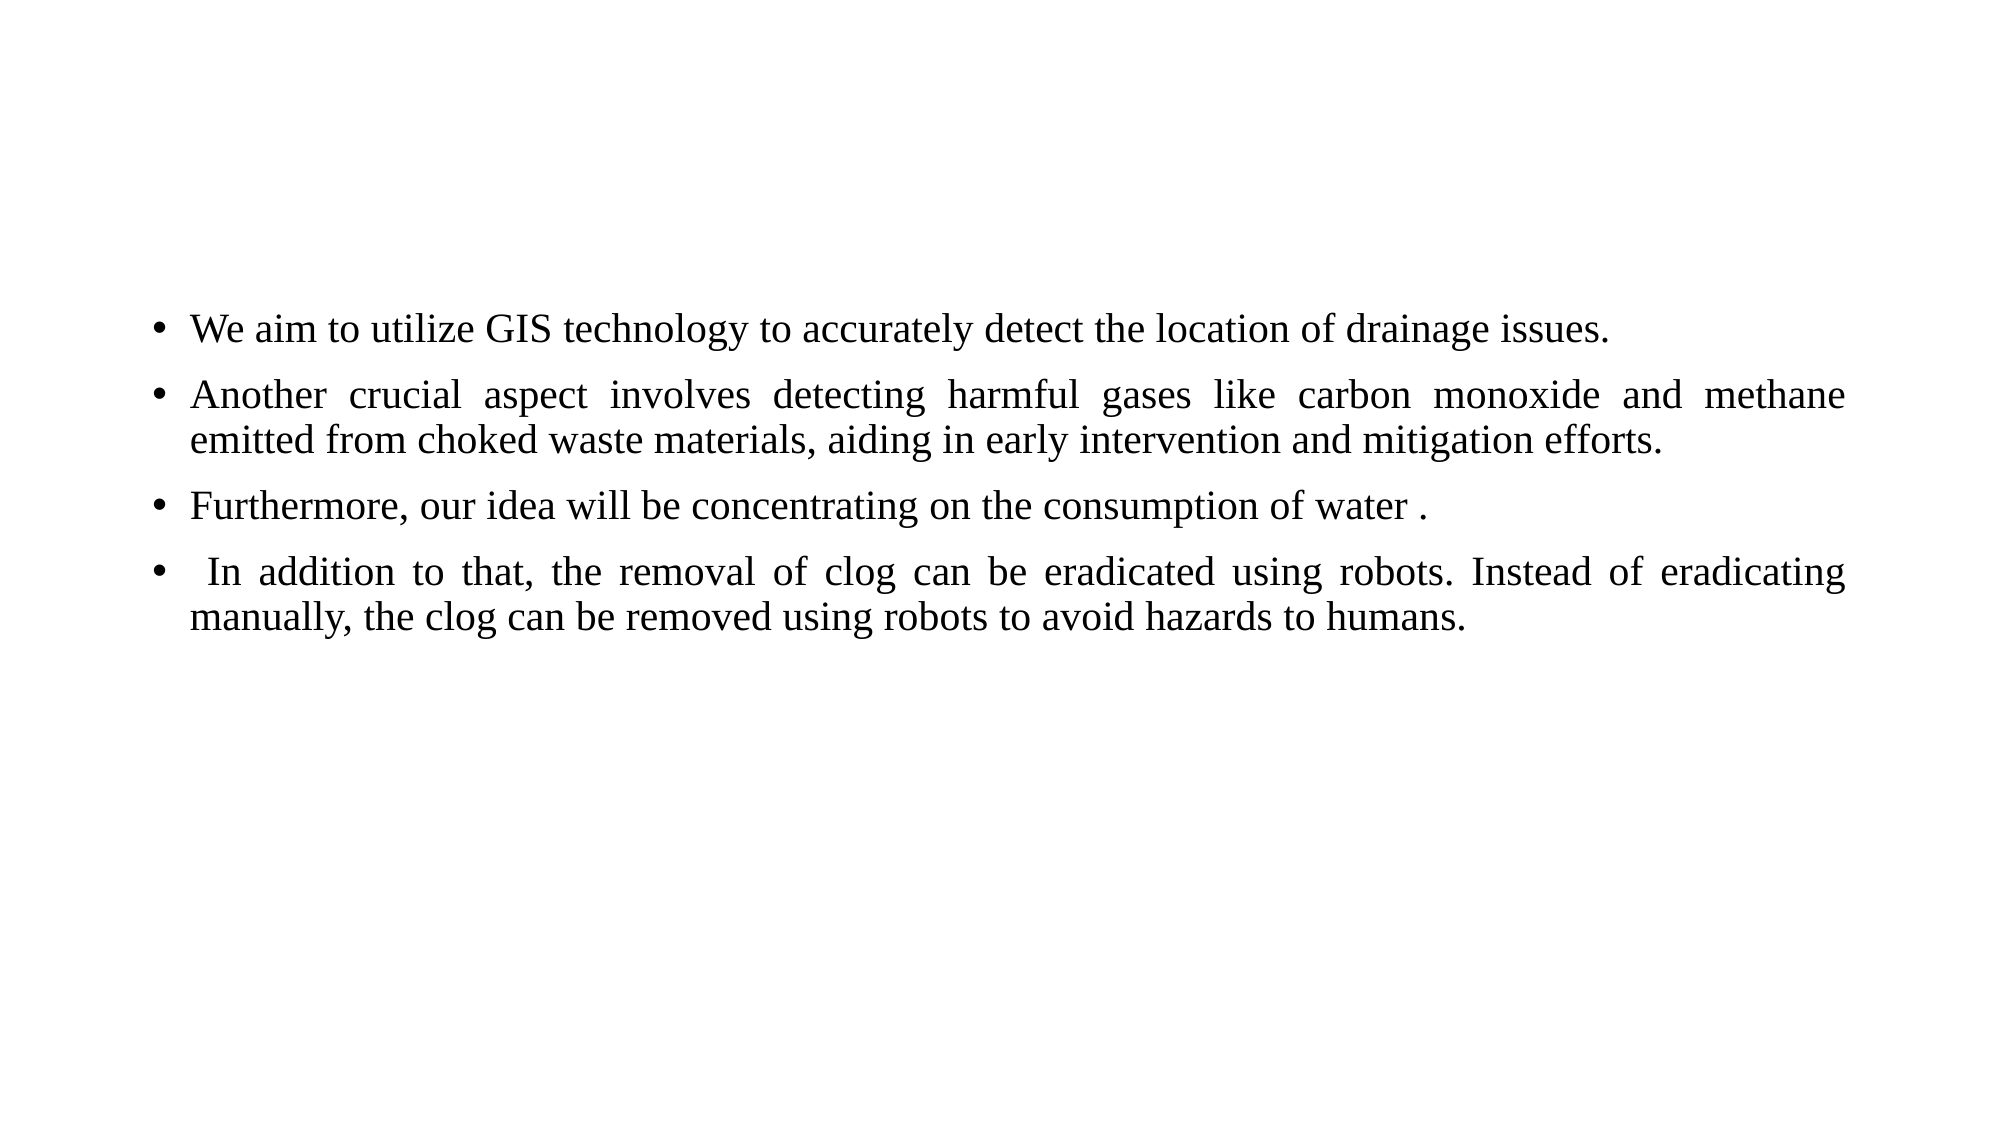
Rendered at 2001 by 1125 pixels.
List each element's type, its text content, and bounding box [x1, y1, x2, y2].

list We aim to utilize GIS technology to accurately detect the location of drainage issues. Another crucial aspect involves detecting harmful gases like carbon monoxide and methane emitted from choked waste materials, aiding in early intervention and mitigation efforts. Furthermore, our idea will be concentrating on the consumption of water . In addition to that, the removal of clog can be eradicated using robots. Instead of eradicating manually, the clog can be removed using robots to avoid hazards to humans. [137, 299, 1863, 1014]
